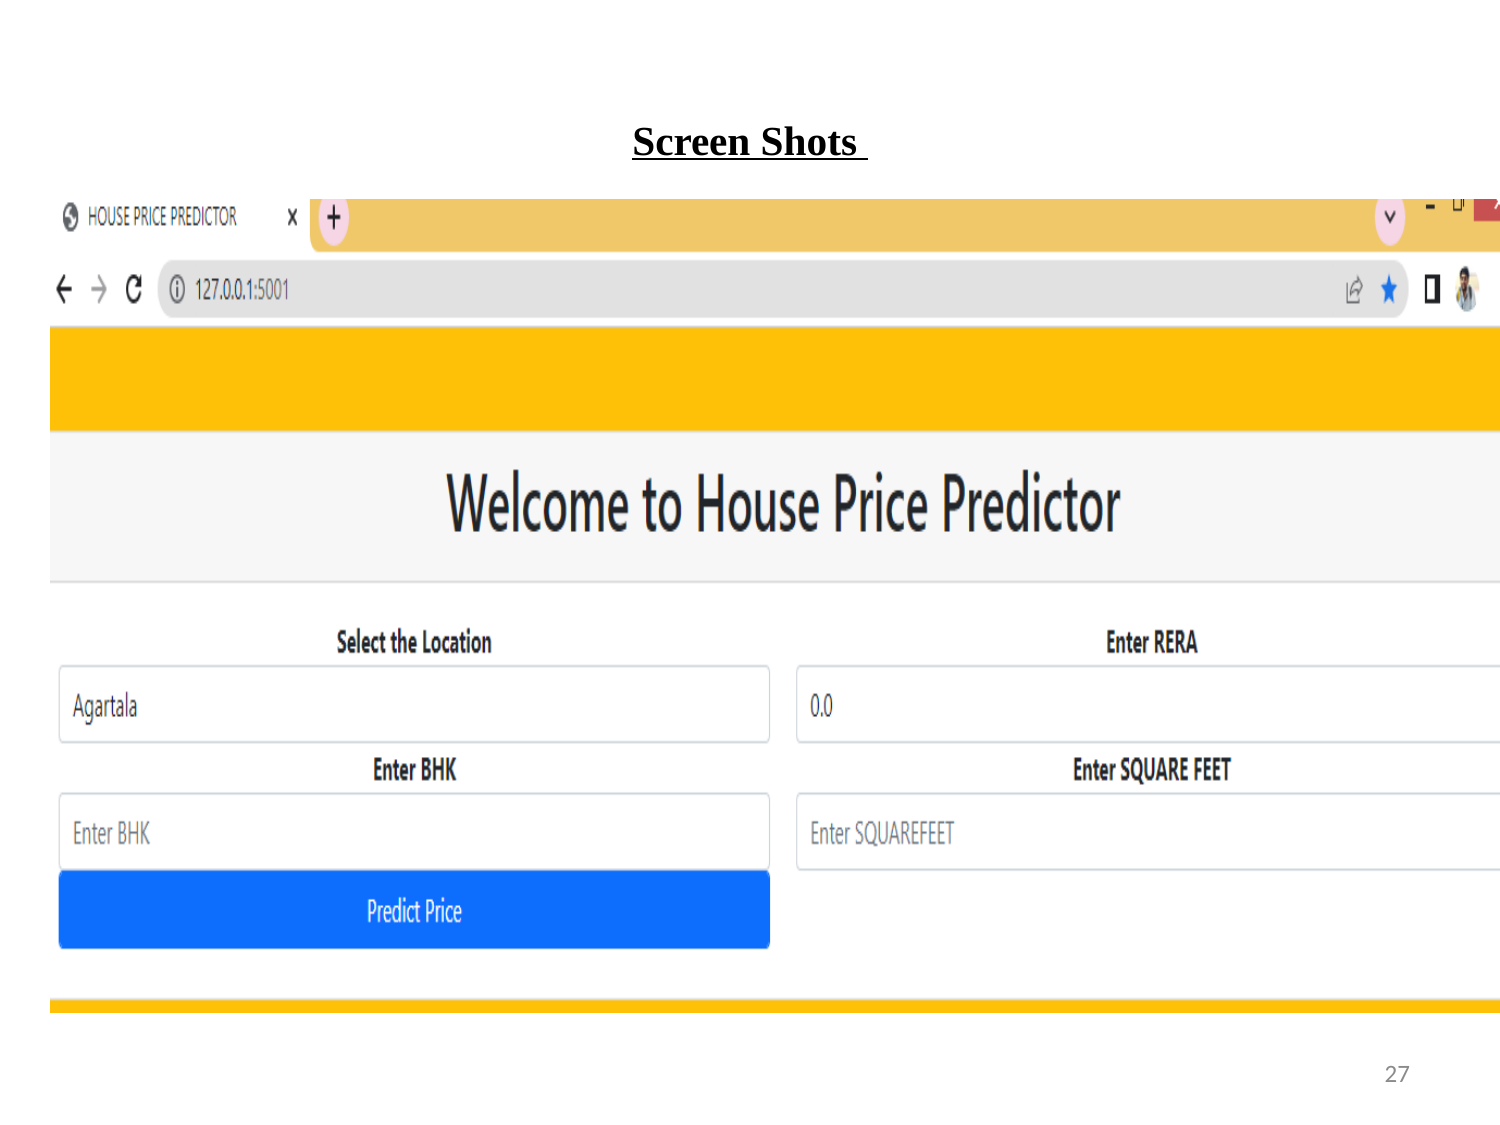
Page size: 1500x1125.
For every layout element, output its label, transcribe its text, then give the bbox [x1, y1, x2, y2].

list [49, 199, 1500, 1013]
title Screen Shots [75, 45, 1425, 198]
slide_number 27 [1074, 1042, 1425, 1103]
